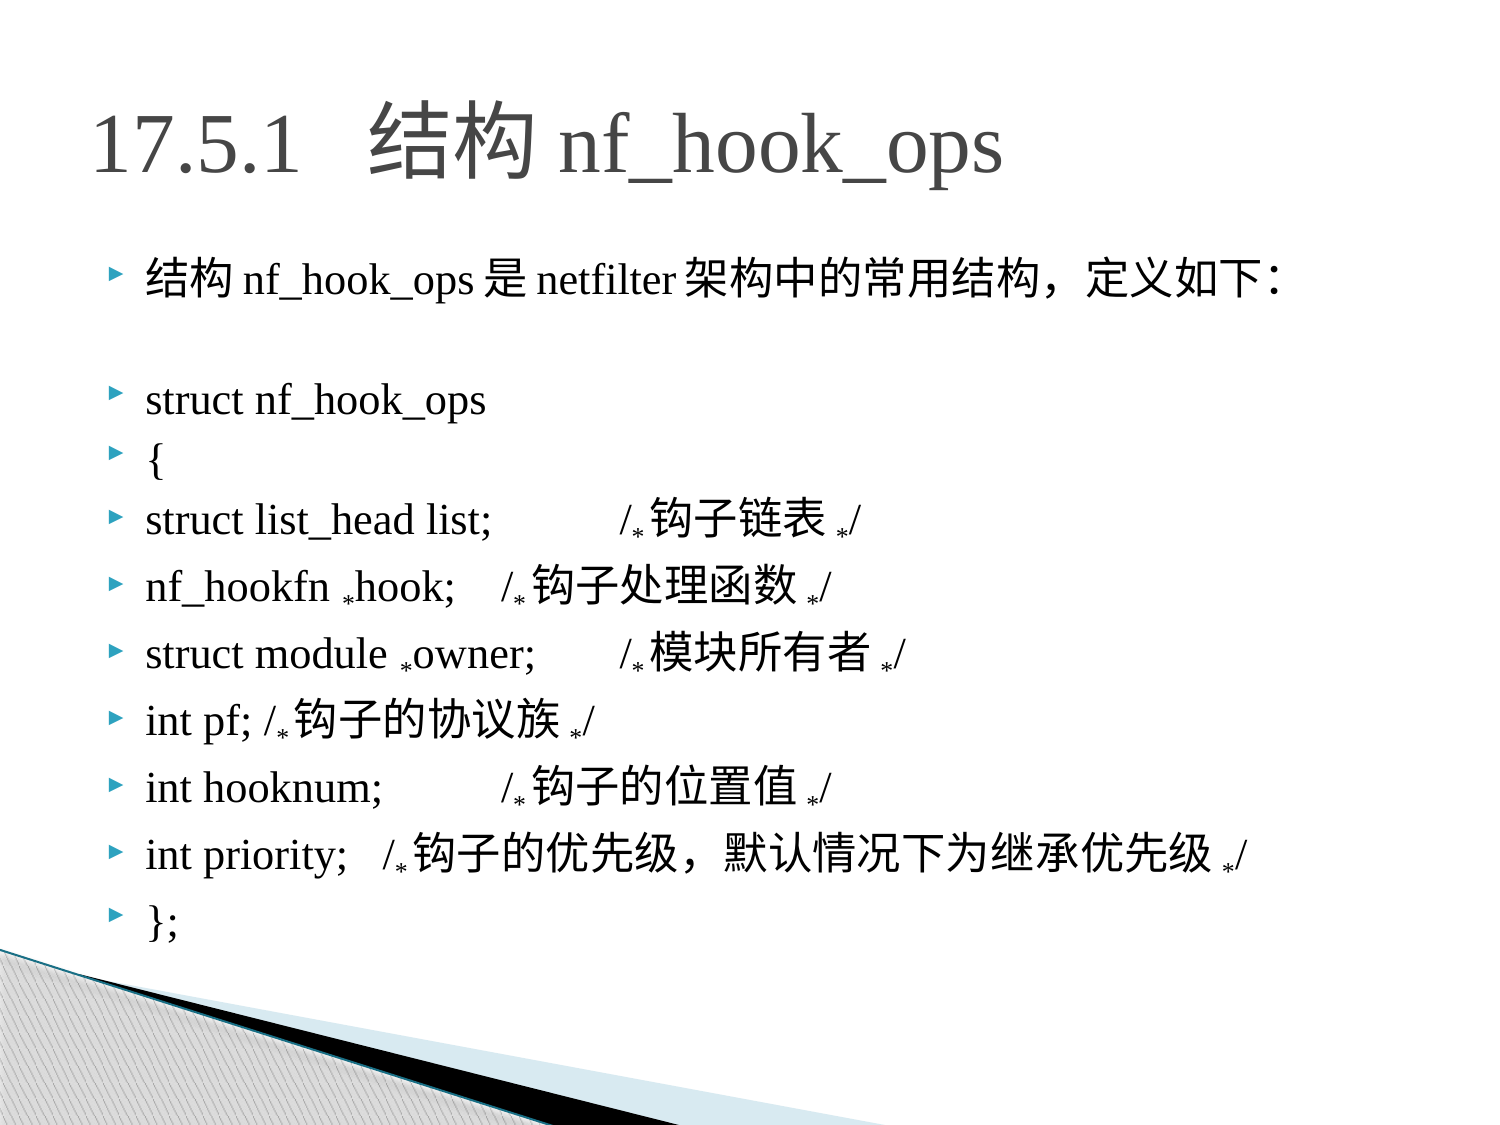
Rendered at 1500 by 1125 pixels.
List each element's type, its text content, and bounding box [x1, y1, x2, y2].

list 结构nf_hook_ops是netfilter架构中的常用结构，定义如下： struct nf_hook_ops { struct list_head list; /*钩子链表*/ nf_hookfn *hook; /*钩子处理函数*/ struct module *owner; /*模块所有者*/ int pf; /*钩子的协议族*/ int hooknum; /*钩子的位置值*/ int priority; /*钩子的优先级，默认情况下为继承优先级*/ }; [75, 243, 1425, 986]
title 17.5.1 结构nf_hook_ops [75, 45, 1425, 233]
